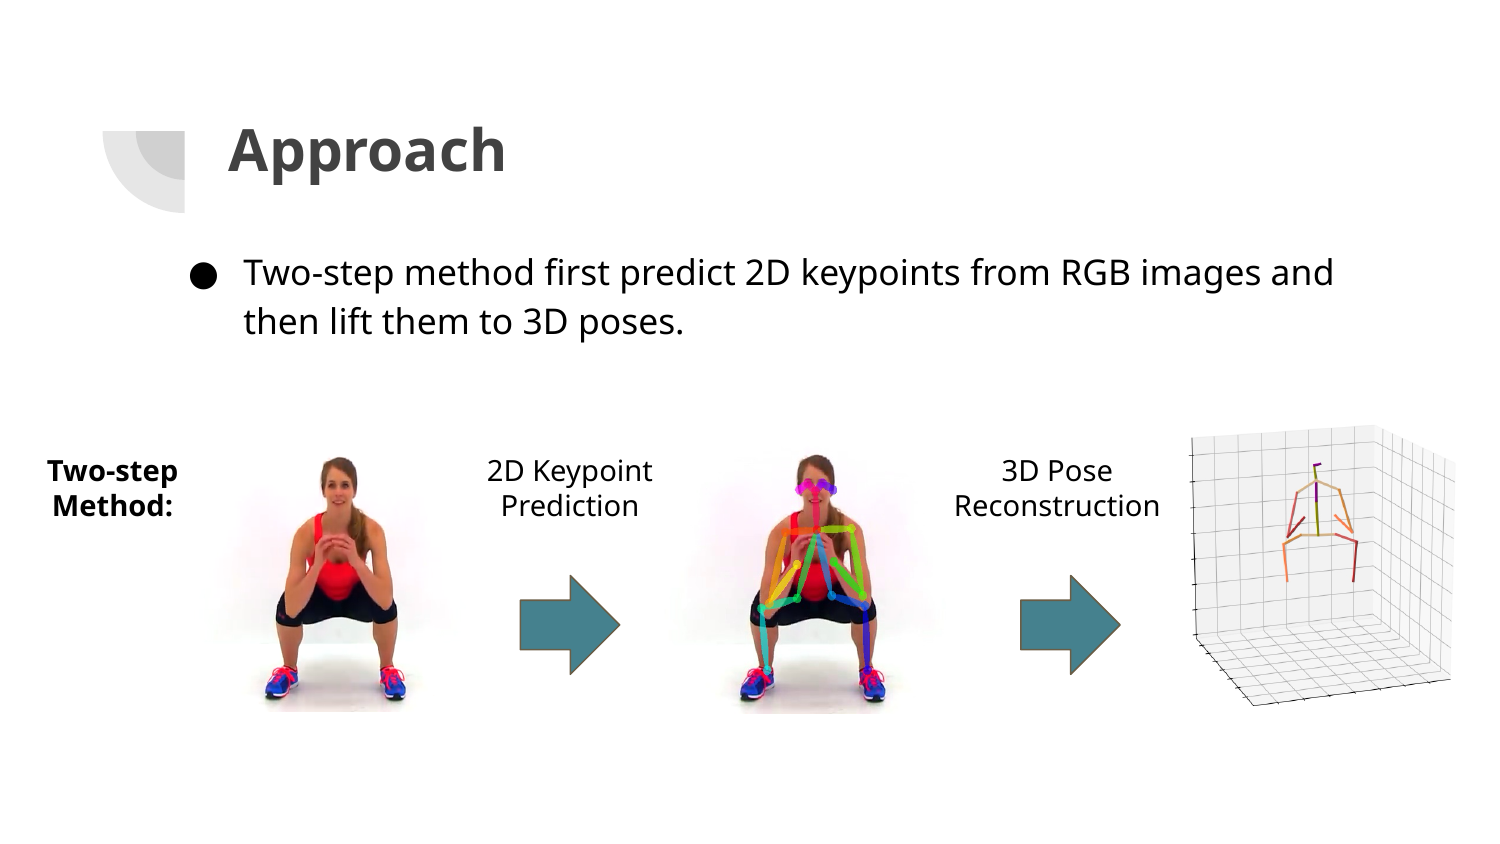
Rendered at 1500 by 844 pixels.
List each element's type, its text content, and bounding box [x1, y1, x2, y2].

title Approach [213, 98, 1368, 263]
text_box 3D Pose Reconstruction [951, 437, 1171, 576]
picture [182, 407, 480, 713]
text_box Two-step Method: [23, 437, 177, 576]
text_box Two-step method first predict 2D keypoints from RGB images and then lift them to 3D poses. [153, 228, 1362, 366]
text_box [520, 575, 620, 675]
text_box [1020, 575, 1121, 675]
picture [1176, 407, 1457, 713]
text_box 2D Keypoint Prediction [484, 437, 655, 576]
picture [660, 421, 947, 715]
